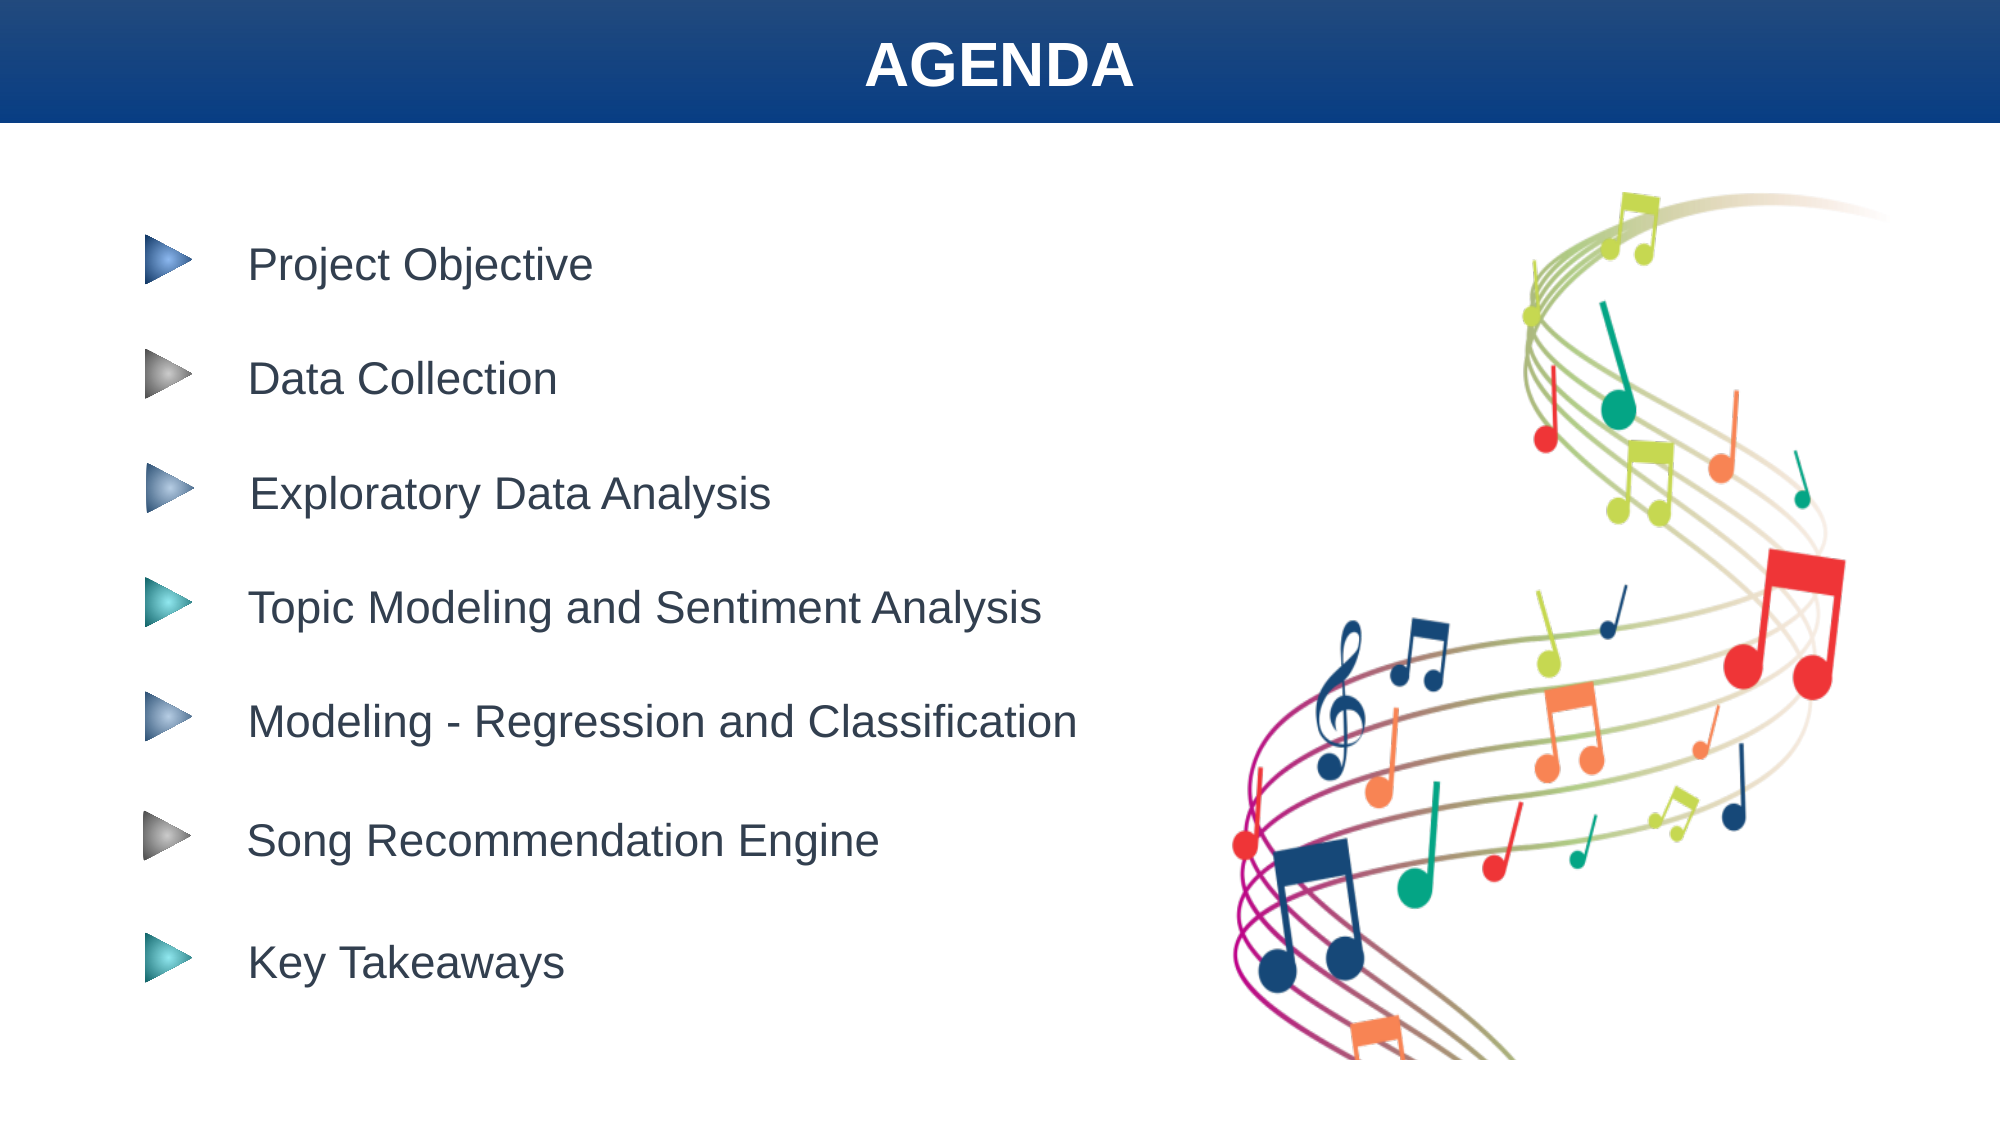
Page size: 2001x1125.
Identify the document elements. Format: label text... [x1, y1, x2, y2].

text_box AGENDA [0, 0, 2000, 123]
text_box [143, 803, 1149, 868]
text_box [144, 569, 1149, 635]
picture [1154, 191, 1976, 1060]
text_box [146, 455, 1149, 521]
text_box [144, 341, 1149, 407]
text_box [144, 684, 1149, 749]
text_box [144, 226, 826, 292]
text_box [144, 925, 1149, 990]
